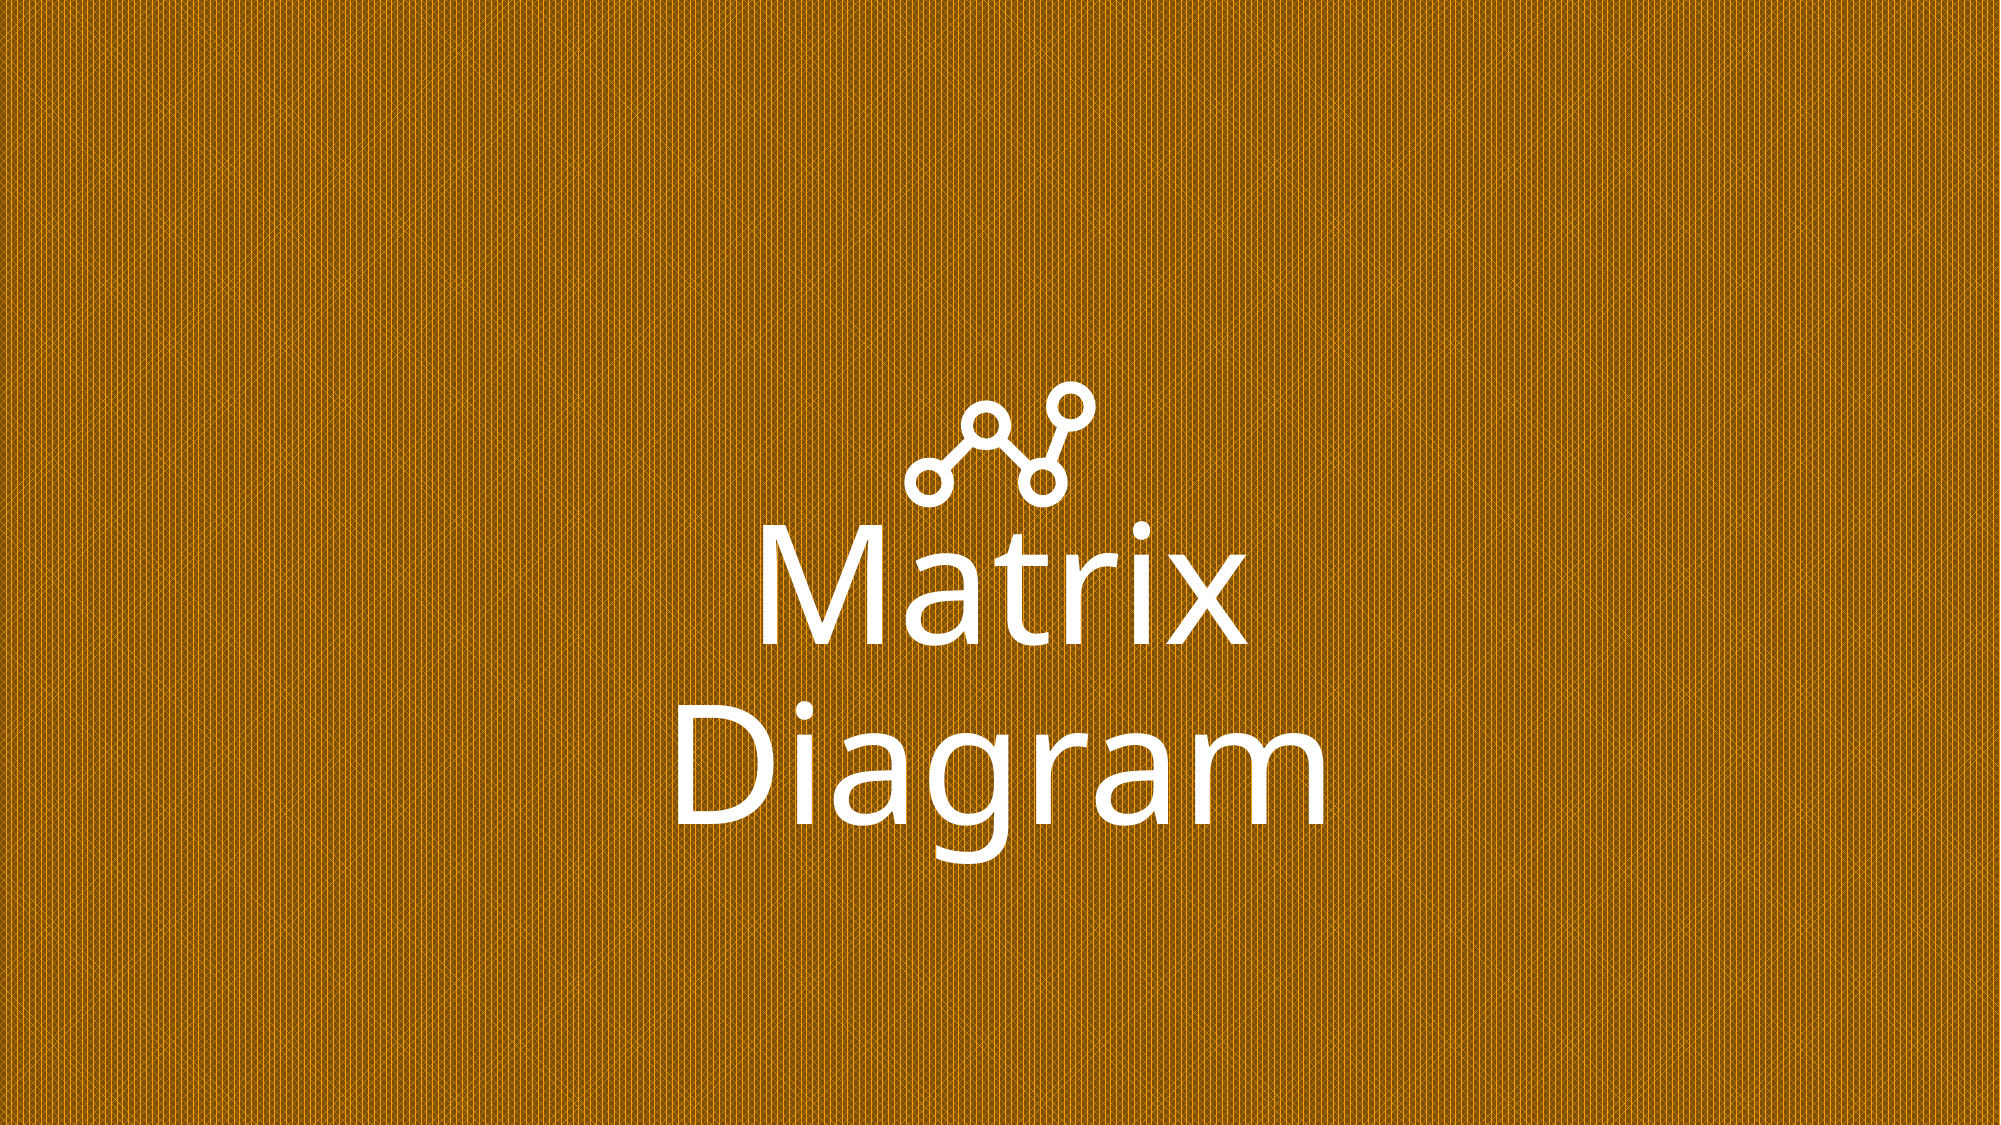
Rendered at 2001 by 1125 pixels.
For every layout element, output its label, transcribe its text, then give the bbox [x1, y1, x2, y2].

title Matrix Diagram [416, 598, 1584, 763]
text_box [904, 381, 1096, 508]
